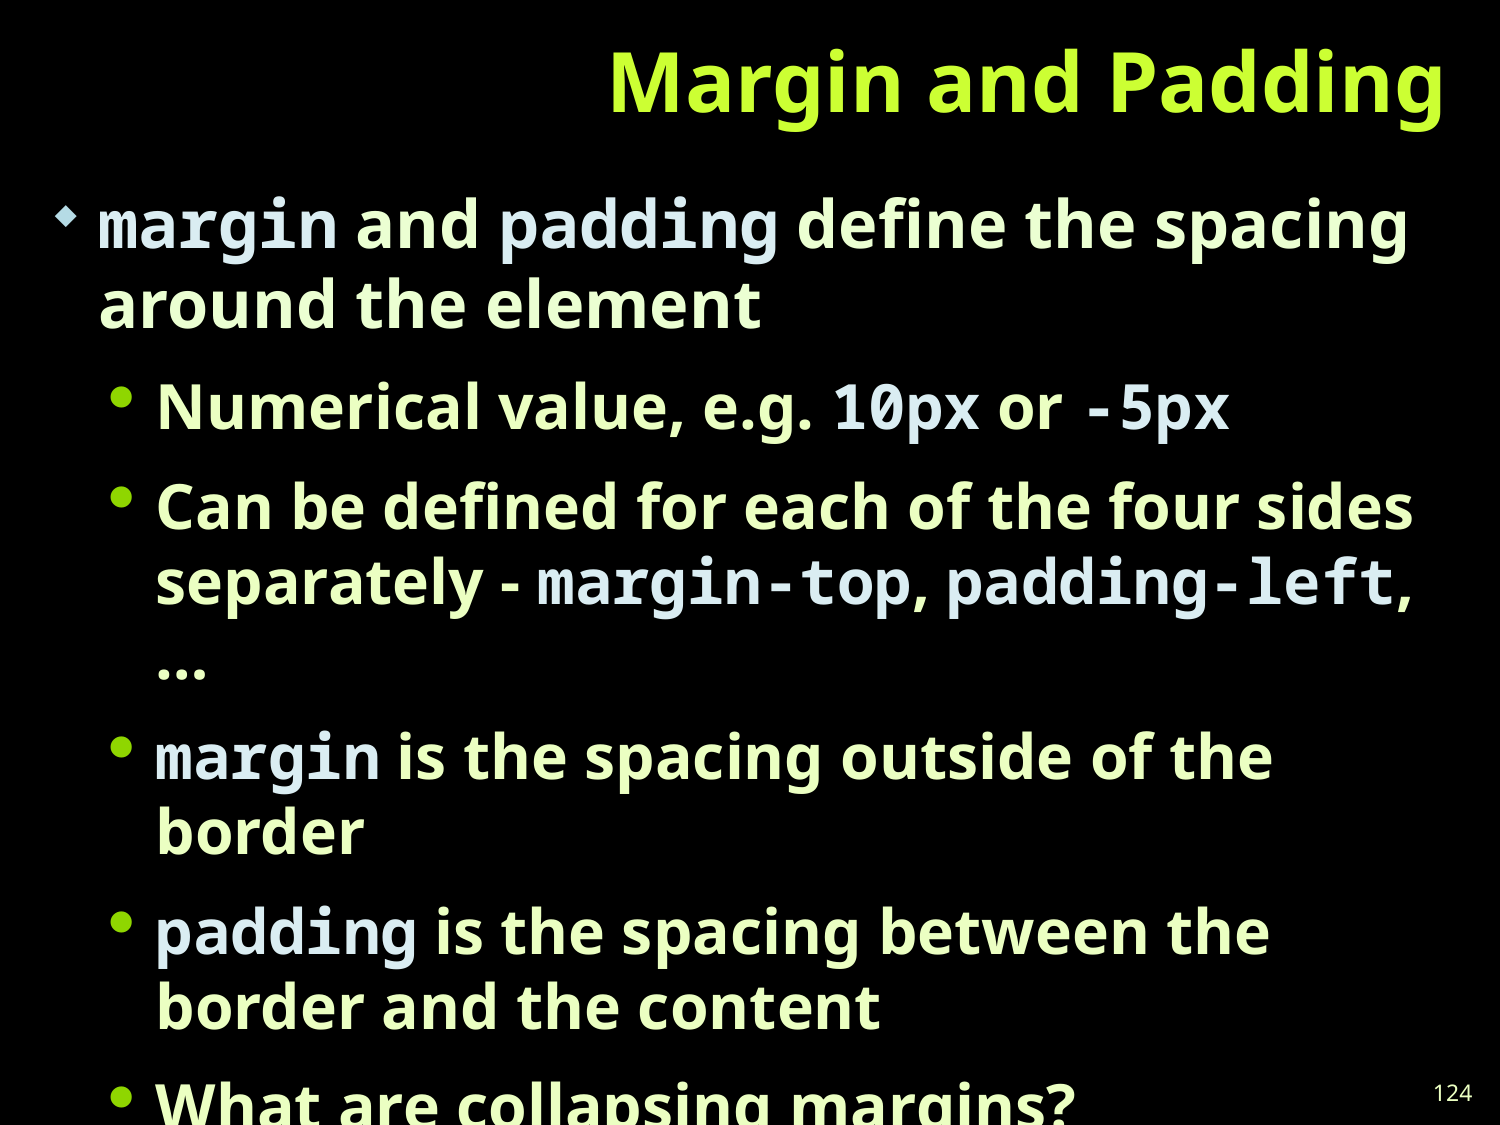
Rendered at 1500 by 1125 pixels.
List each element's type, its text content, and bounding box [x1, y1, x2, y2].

list margin and padding define the spacing around the element Numerical value, e.g. 10px or -5px Can be defined for each of the four sides separately - margin-top, padding-left, … margin is the spacing outside of the border padding is the spacing between the border and the content What are collapsing margins? [37, 174, 1463, 1100]
title Margin and Padding [300, 12, 1463, 163]
slide_number 124 [1412, 1074, 1488, 1113]
